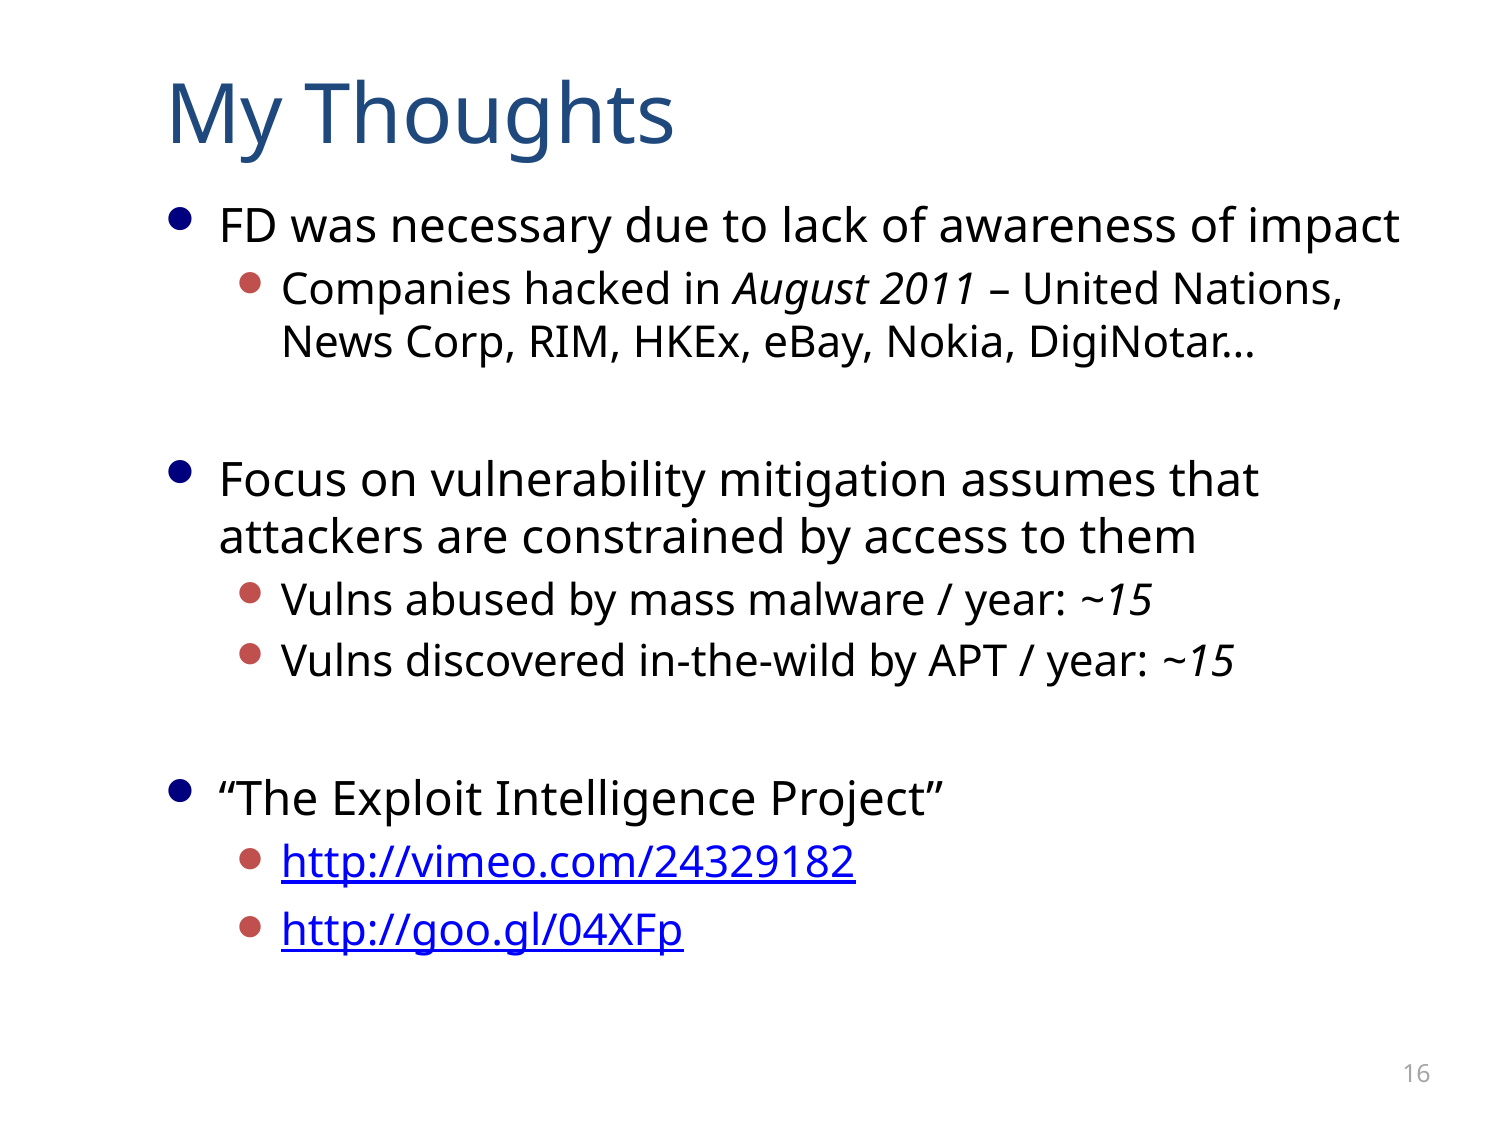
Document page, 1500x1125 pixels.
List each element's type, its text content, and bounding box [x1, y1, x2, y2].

title My Thoughts [150, 45, 1425, 175]
list FD was necessary due to lack of awareness of impact Companies hacked in August 2011 – United Nations, News Corp, RIM, HKEx, eBay, Nokia, DigiNotar… Focus on vulnerability mitigation assumes that attackers are constrained by access to them Vulns abused by mass malware / year: ~15 Vulns discovered in-the-wild by APT / year: ~15 “The Exploit Intelligence Project” http://vimeo.com/24329182 http://goo.gl/04XFp [150, 187, 1425, 988]
